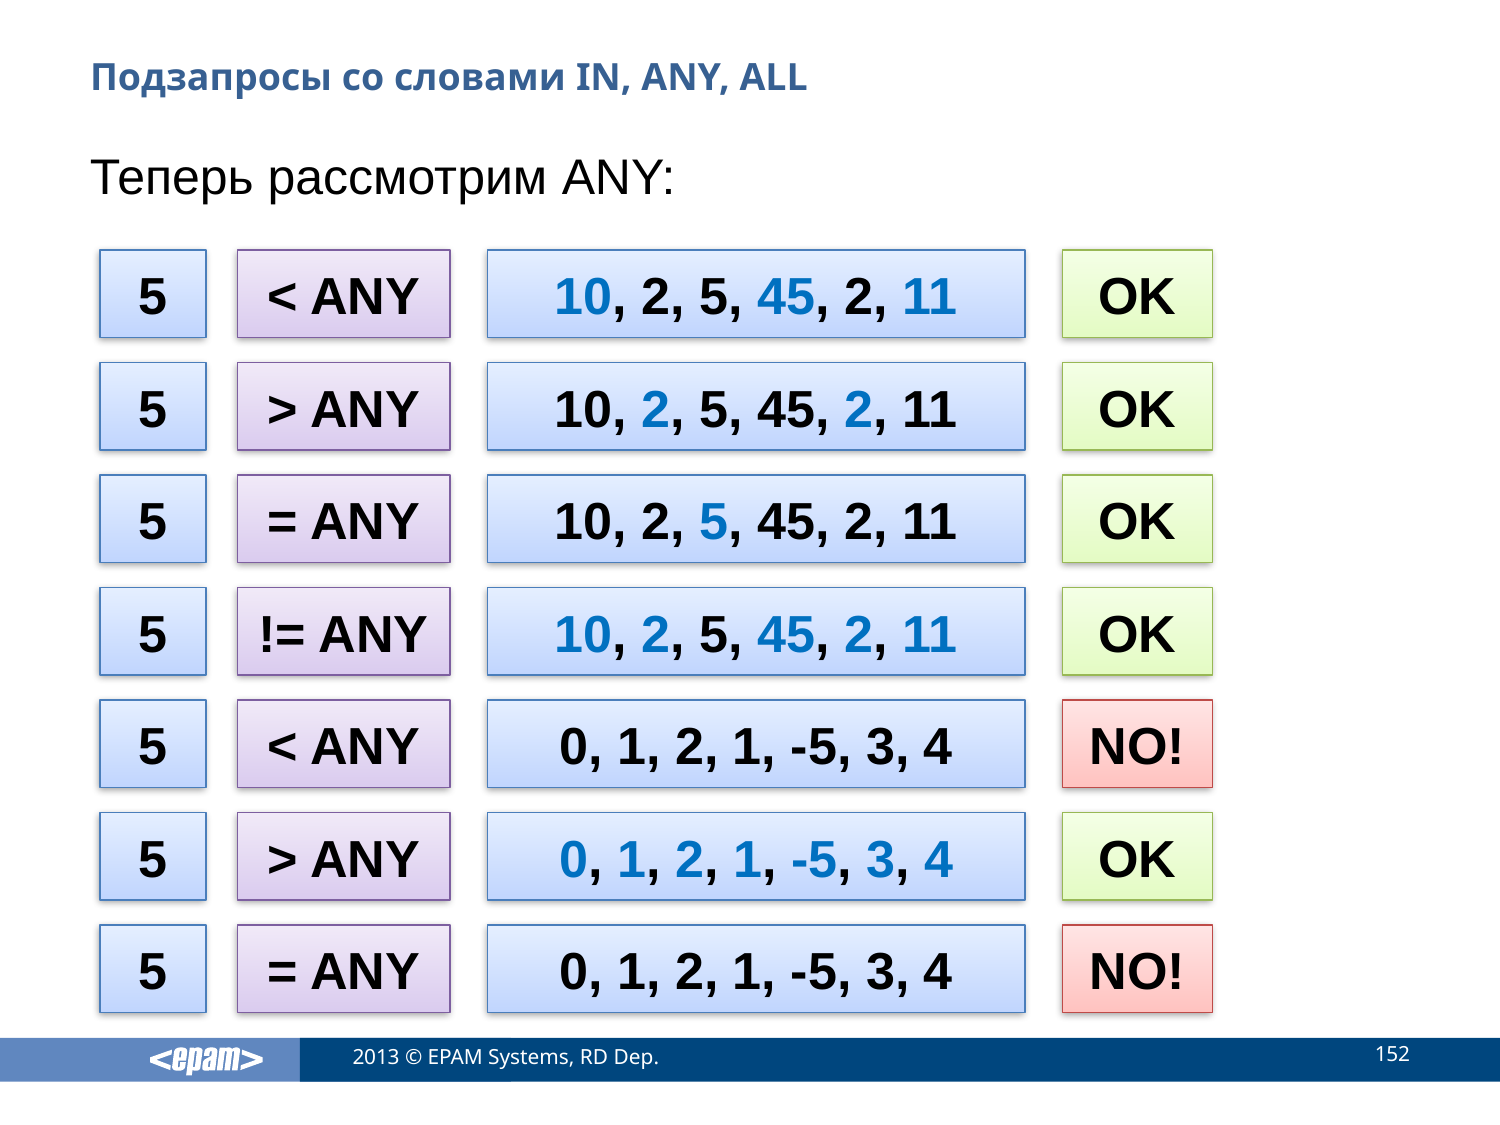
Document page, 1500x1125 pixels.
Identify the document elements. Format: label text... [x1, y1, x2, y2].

text_box != ANY [237, 587, 451, 676]
text_box 5 [99, 362, 207, 451]
text_box NO! [1062, 924, 1213, 1013]
text_box OK [1062, 587, 1213, 676]
text_box < ANY [237, 249, 451, 338]
text_box 5 [99, 924, 207, 1013]
text_box 10, 2, 5, 45, 2, 11 [487, 474, 1026, 563]
text_box OK [1062, 362, 1213, 451]
text_box 0, 1, 2, 1, -5, 3, 4 [487, 699, 1026, 788]
text_box 10, 2, 5, 45, 2, 11 [487, 362, 1026, 451]
text_box < ANY [237, 699, 451, 788]
text_box OK [1062, 812, 1213, 901]
text_box 0, 1, 2, 1, -5, 3, 4 [487, 924, 1026, 1013]
text_box 10, 2, 5, 45, 2, 11 [487, 587, 1026, 676]
text_box 5 [99, 249, 207, 338]
text_box NO! [1062, 699, 1213, 788]
text_box 5 [99, 587, 207, 676]
text_box > ANY [237, 812, 451, 901]
text_box = ANY [237, 474, 451, 563]
text_box OK [1062, 474, 1213, 563]
text_box 0, 1, 2, 1, -5, 3, 4 [487, 812, 1026, 901]
text_box = ANY [237, 924, 451, 1013]
text_box Теперь рассмотрим ANY: [75, 137, 1450, 213]
text_box 5 [99, 699, 207, 788]
text_box 5 [99, 812, 207, 901]
text_box OK [1062, 249, 1213, 338]
text_box > ANY [237, 362, 451, 451]
text_box 5 [99, 474, 207, 563]
title Подзапросы со словами IN, ANY, ALL [75, 45, 1425, 137]
footer 2013 © EPAM Systems, RD Dep. [337, 1028, 738, 1088]
text_box 10, 2, 5, 45, 2, 11 [487, 249, 1026, 338]
slide_number 152 [1262, 1025, 1425, 1085]
